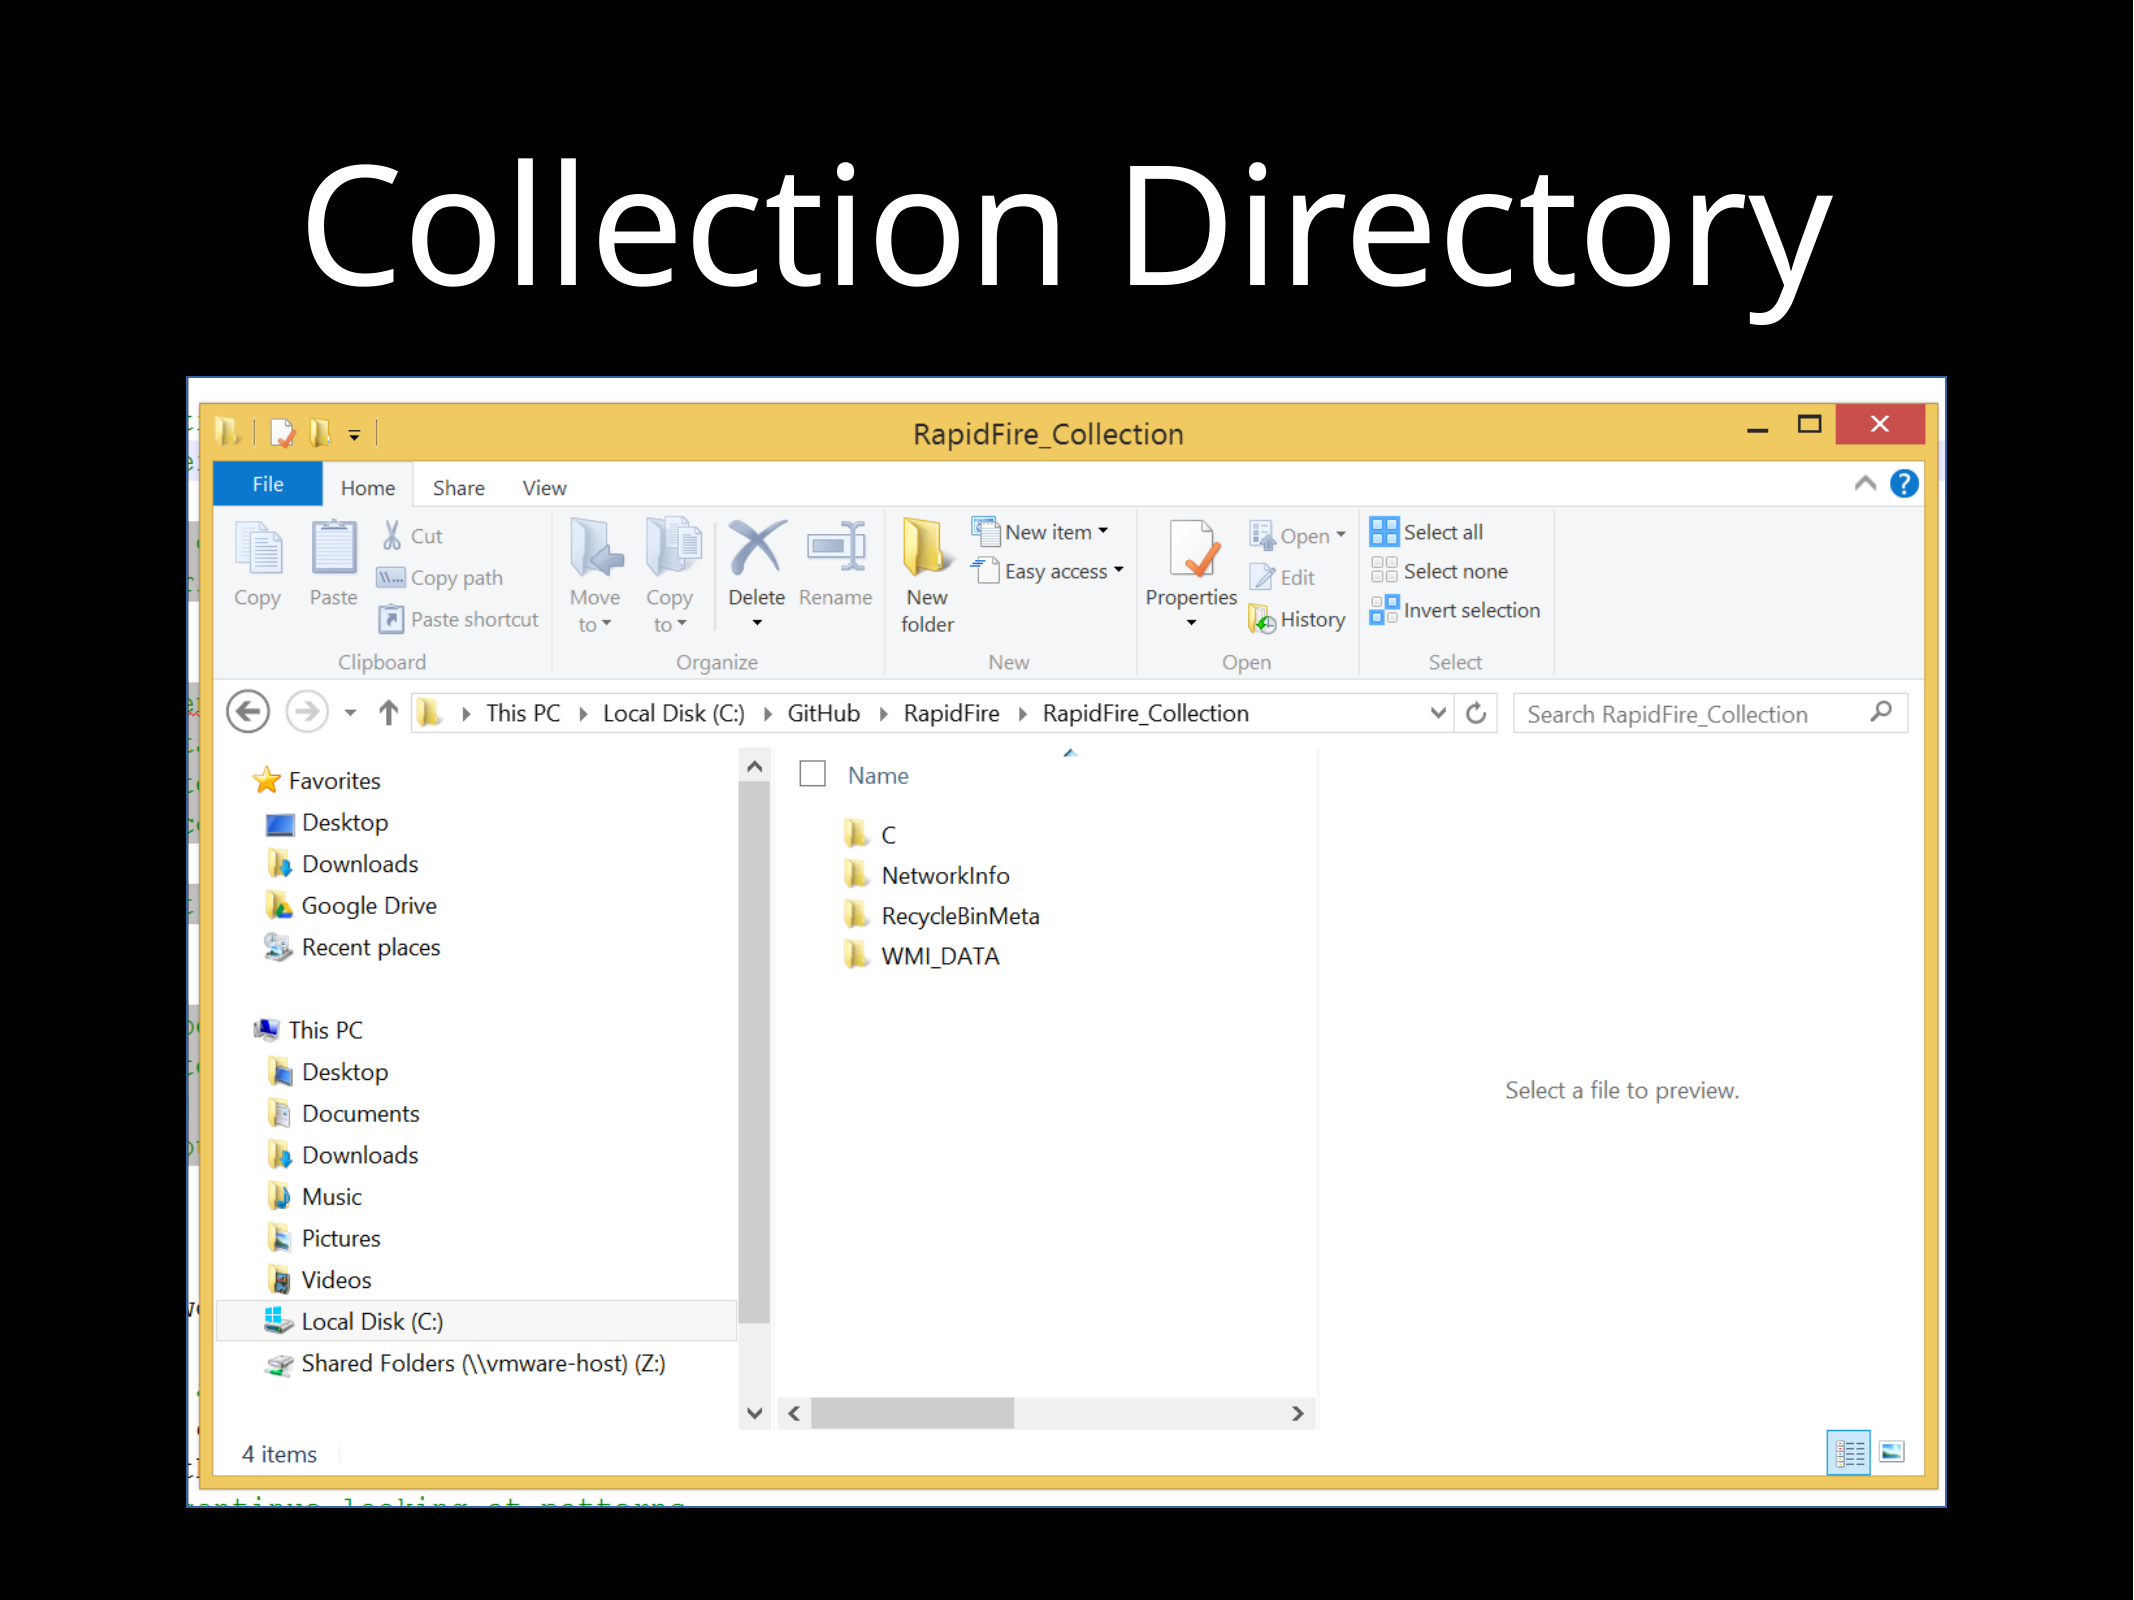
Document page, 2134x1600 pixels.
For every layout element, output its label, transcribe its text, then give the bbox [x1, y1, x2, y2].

picture [187, 377, 1946, 1506]
title Collection Directory [155, 41, 1978, 397]
